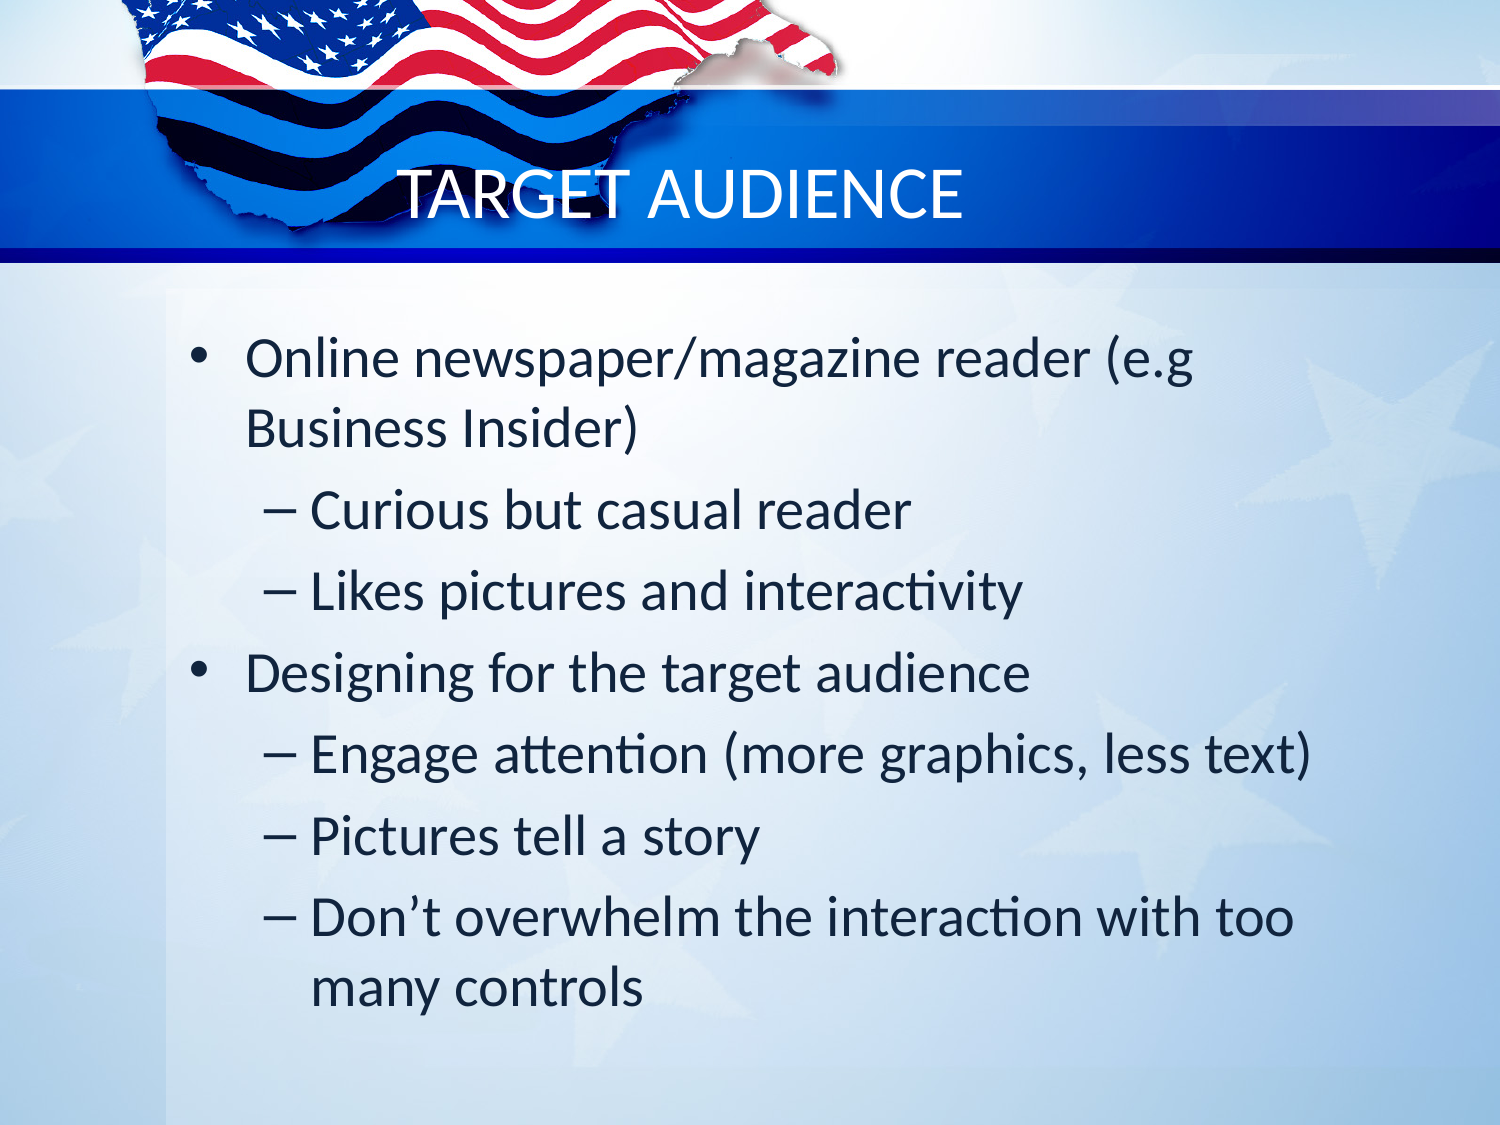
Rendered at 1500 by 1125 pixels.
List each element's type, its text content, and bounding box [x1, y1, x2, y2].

text_box TARGET AUDIENCE [48, 136, 1314, 242]
picture [0, 0, 1500, 1125]
list Online newspaper/magazine reader (e.g Business Insider) Curious but casual reader Likes pictures and interactivity Designing for the target audience Engage attention (more graphics, less text) Pictures tell a story Don’t overwhelm the interaction with too many controls [173, 311, 1377, 1064]
